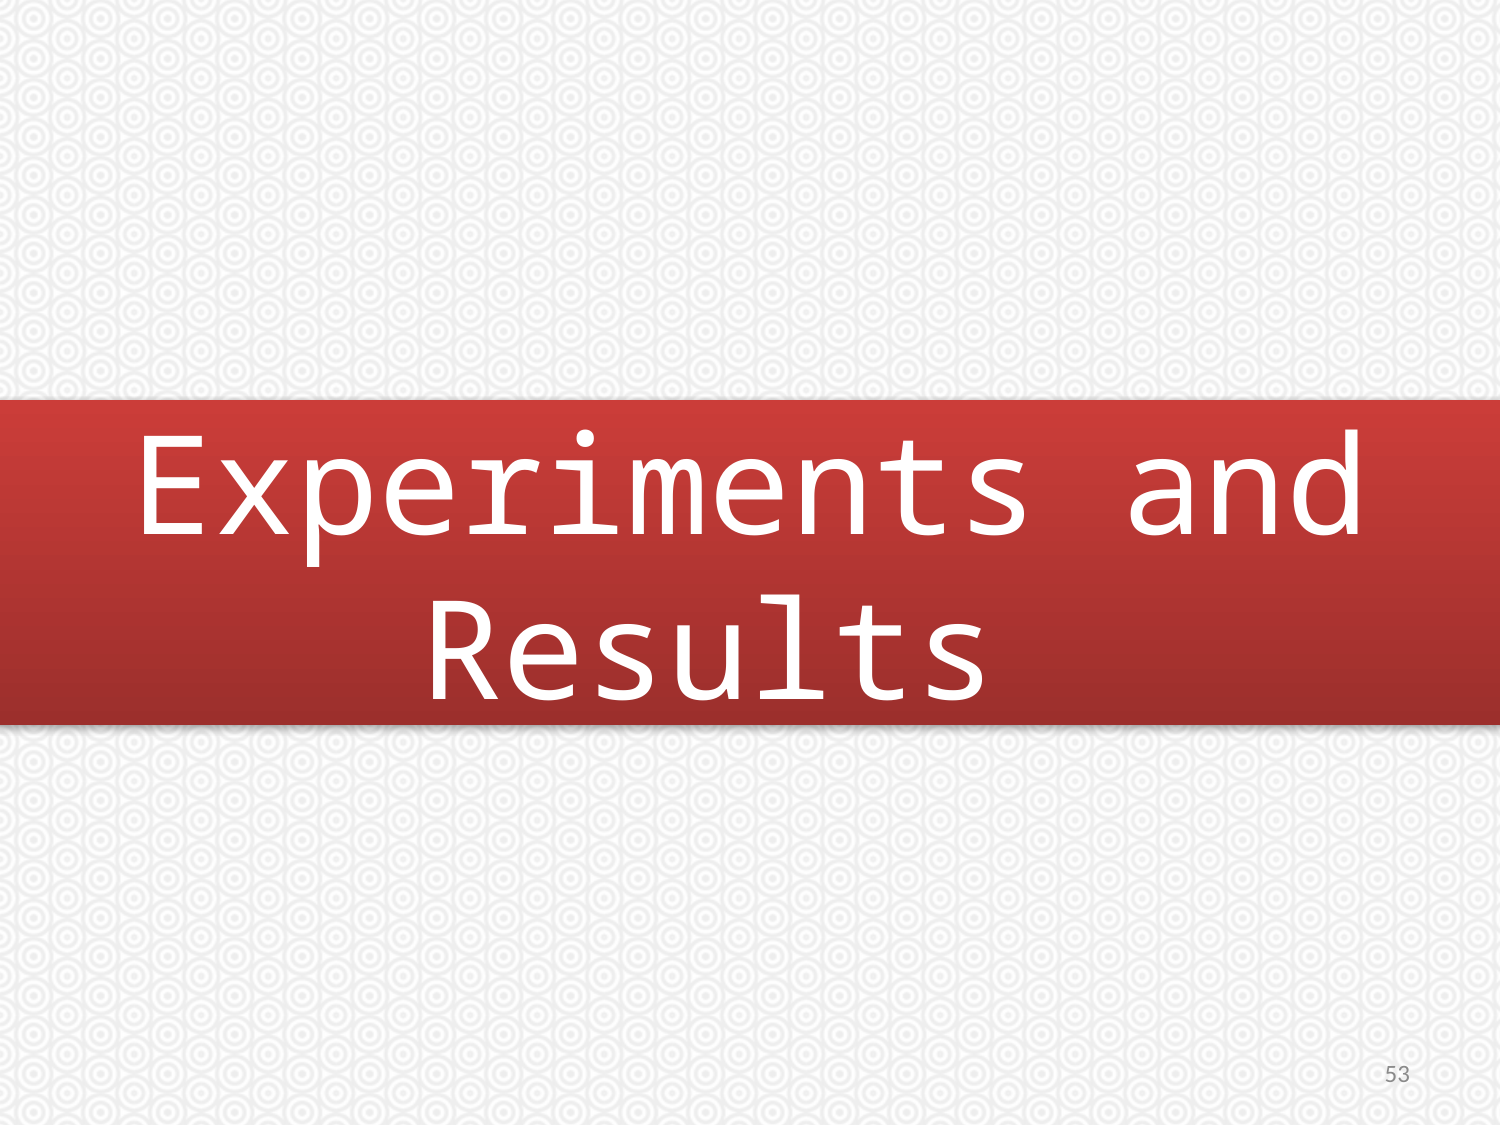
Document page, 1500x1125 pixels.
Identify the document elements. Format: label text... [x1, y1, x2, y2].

picture [0, 726, 1500, 1125]
slide_number 53 [1074, 1042, 1425, 1103]
picture [0, 0, 1500, 399]
text_box Experiments and Results [0, 399, 1500, 726]
